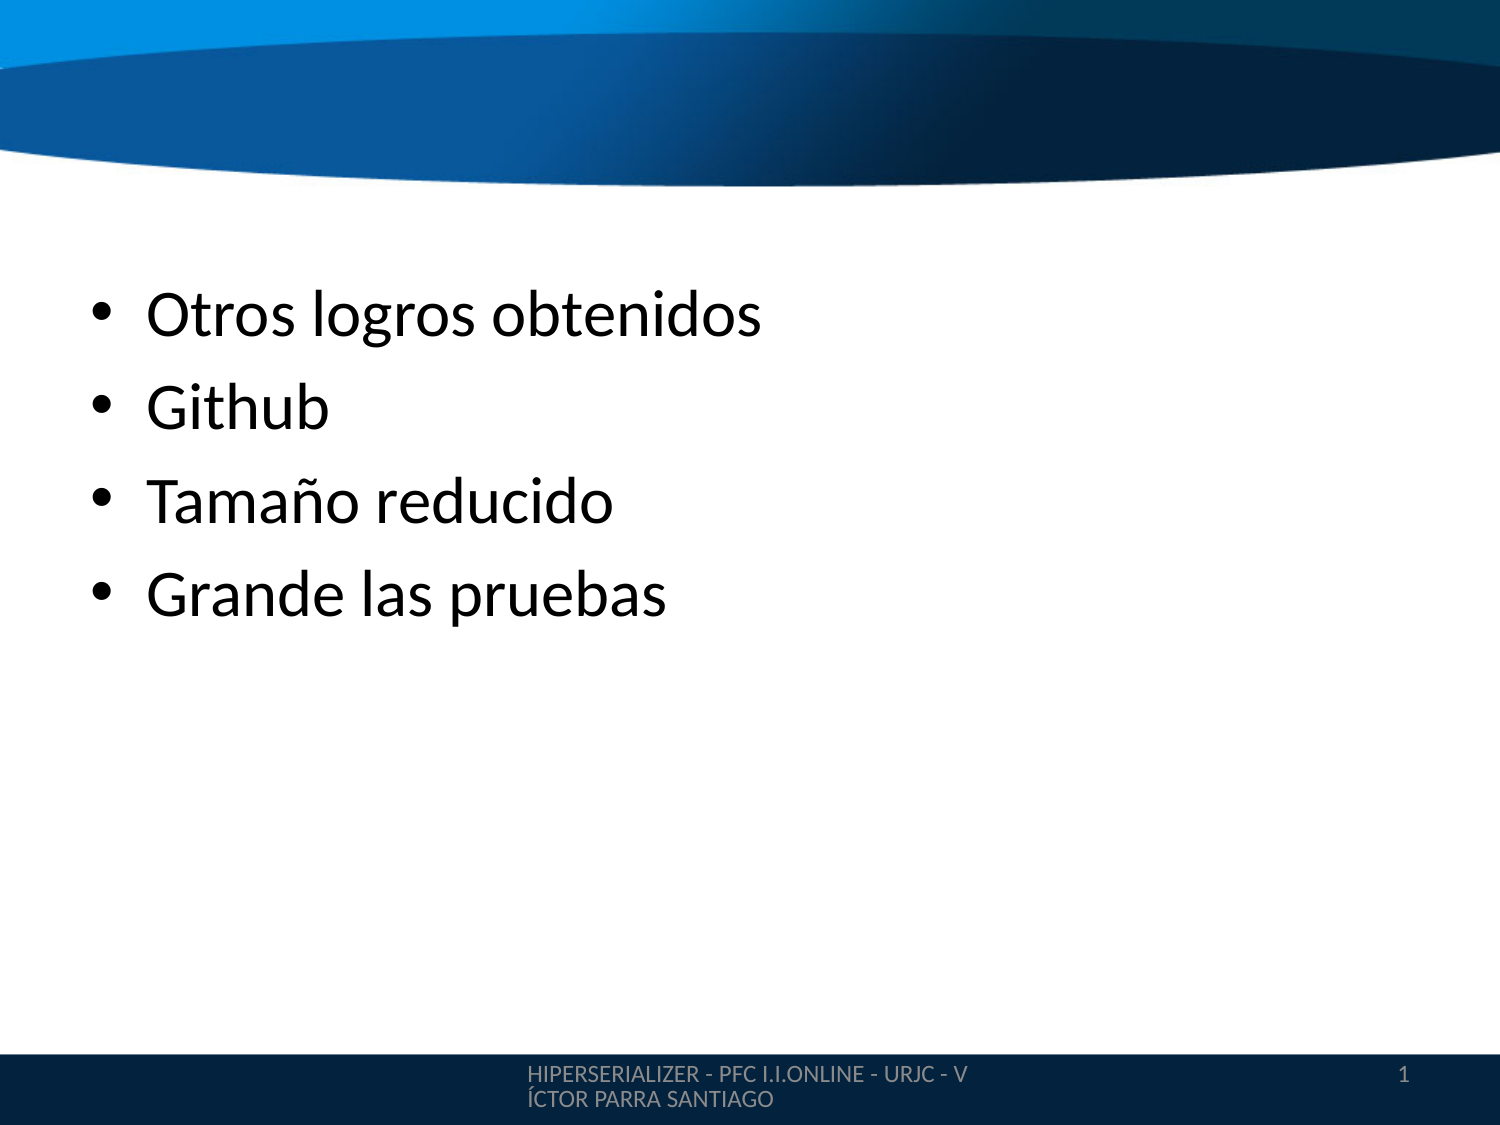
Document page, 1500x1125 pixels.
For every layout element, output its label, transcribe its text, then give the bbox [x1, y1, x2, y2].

picture [0, 0, 1500, 1125]
footer HIPERSERIALIZER - PFC I.I.ONLINE - URJC - VÍCTOR PARRA SANTIAGO [512, 1042, 988, 1103]
list Otros logros obtenidos Github Tamaño reducido Grande las pruebas [75, 262, 1425, 1005]
slide_number 1 [1074, 1042, 1425, 1103]
